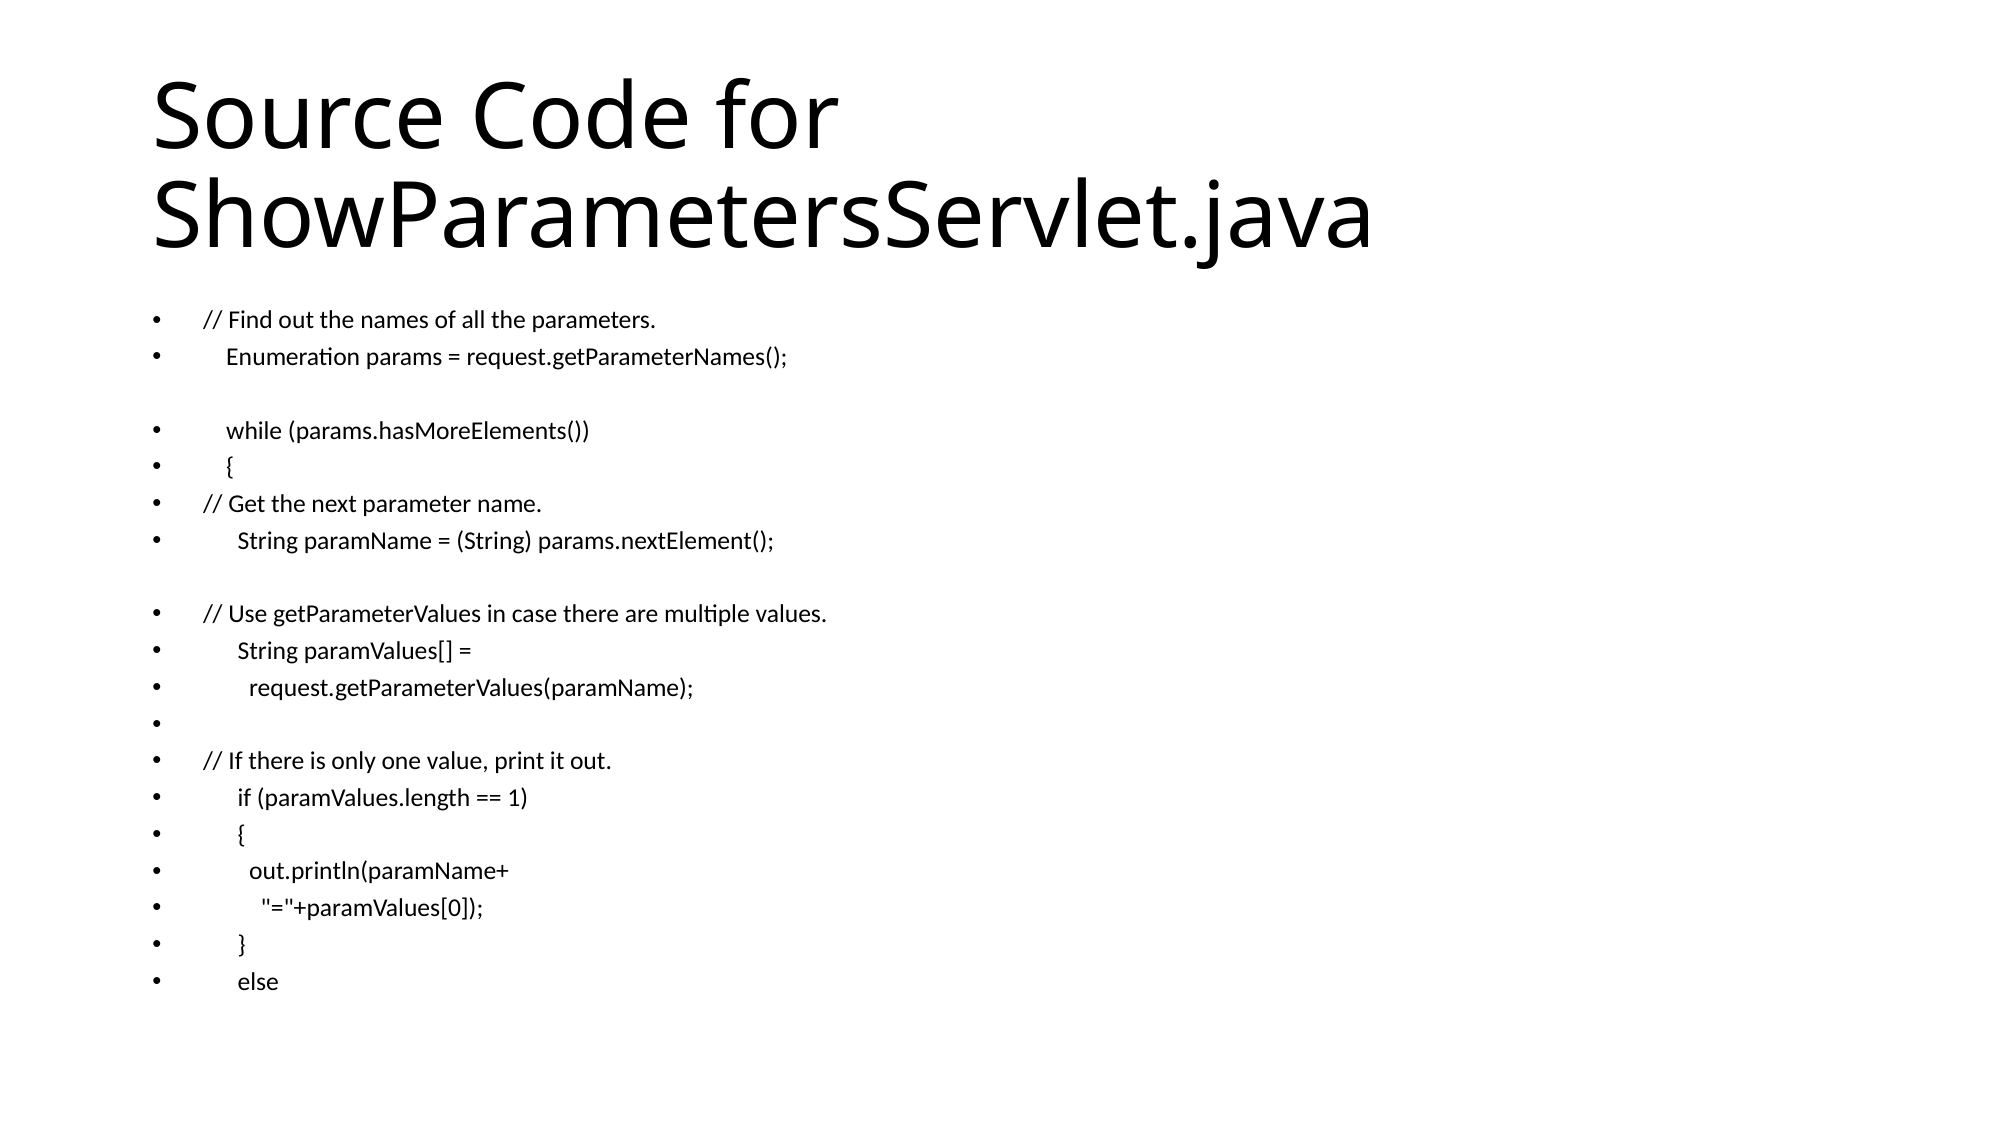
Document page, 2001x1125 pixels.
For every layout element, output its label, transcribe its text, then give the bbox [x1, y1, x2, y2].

list // Find out the names of all the parameters. Enumeration params = request.getParameterNames(); while (params.hasMoreElements()) { // Get the next parameter name. String paramName = (String) params.nextElement(); // Use getParameterValues in case there are multiple values. String paramValues[] = request.getParameterValues(paramName); // If there is only one value, print it out. if (paramValues.length == 1) { out.println(paramName+ "="+paramValues[0]); } else [137, 299, 1863, 1014]
title Source Code for ShowParametersServlet.java [137, 59, 1863, 278]
